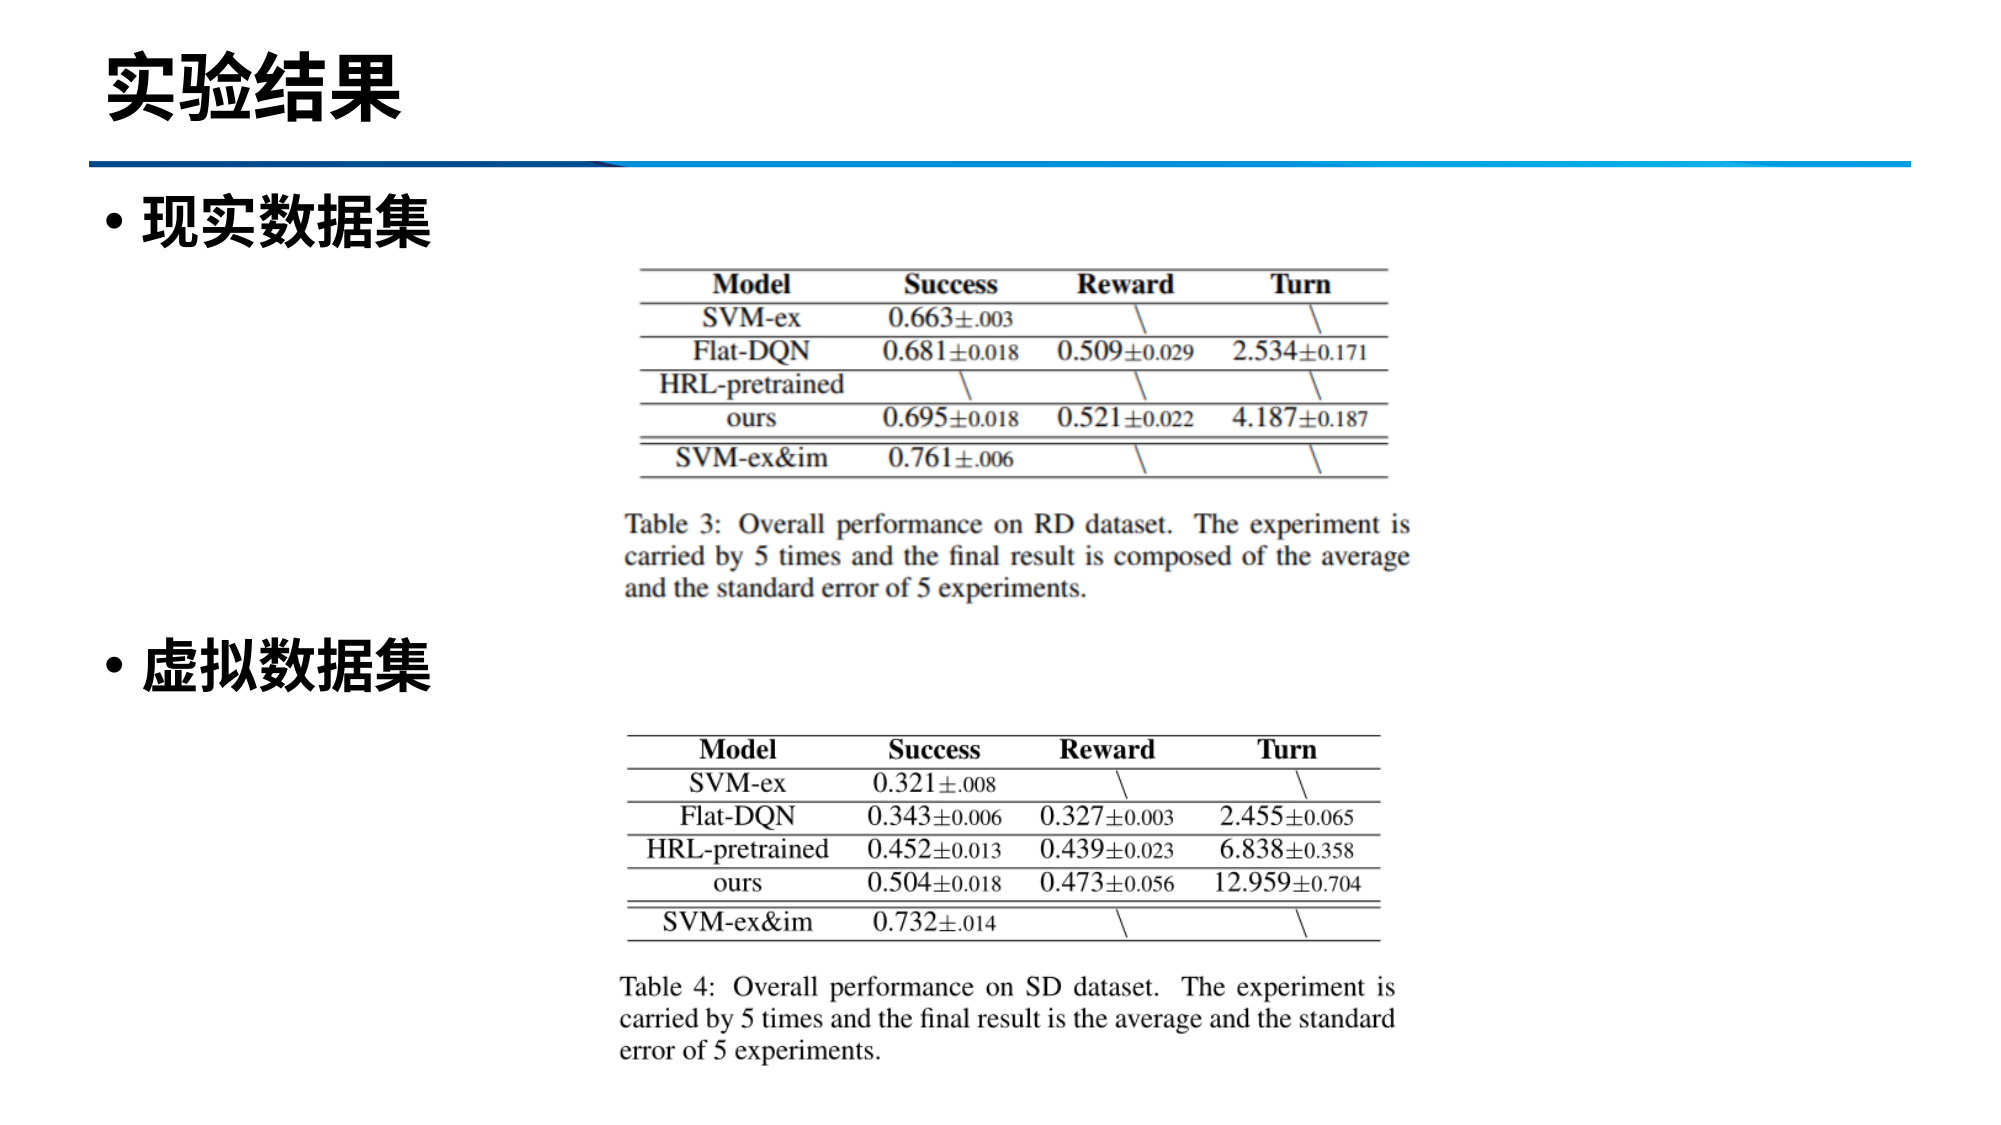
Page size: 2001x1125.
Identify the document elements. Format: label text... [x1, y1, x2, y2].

picture [614, 249, 1432, 630]
picture [89, 150, 1911, 164]
picture [600, 697, 1422, 1104]
title 实验结果 [89, 43, 1561, 144]
list 现实数据集 虚拟数据集 [89, 164, 1911, 1033]
